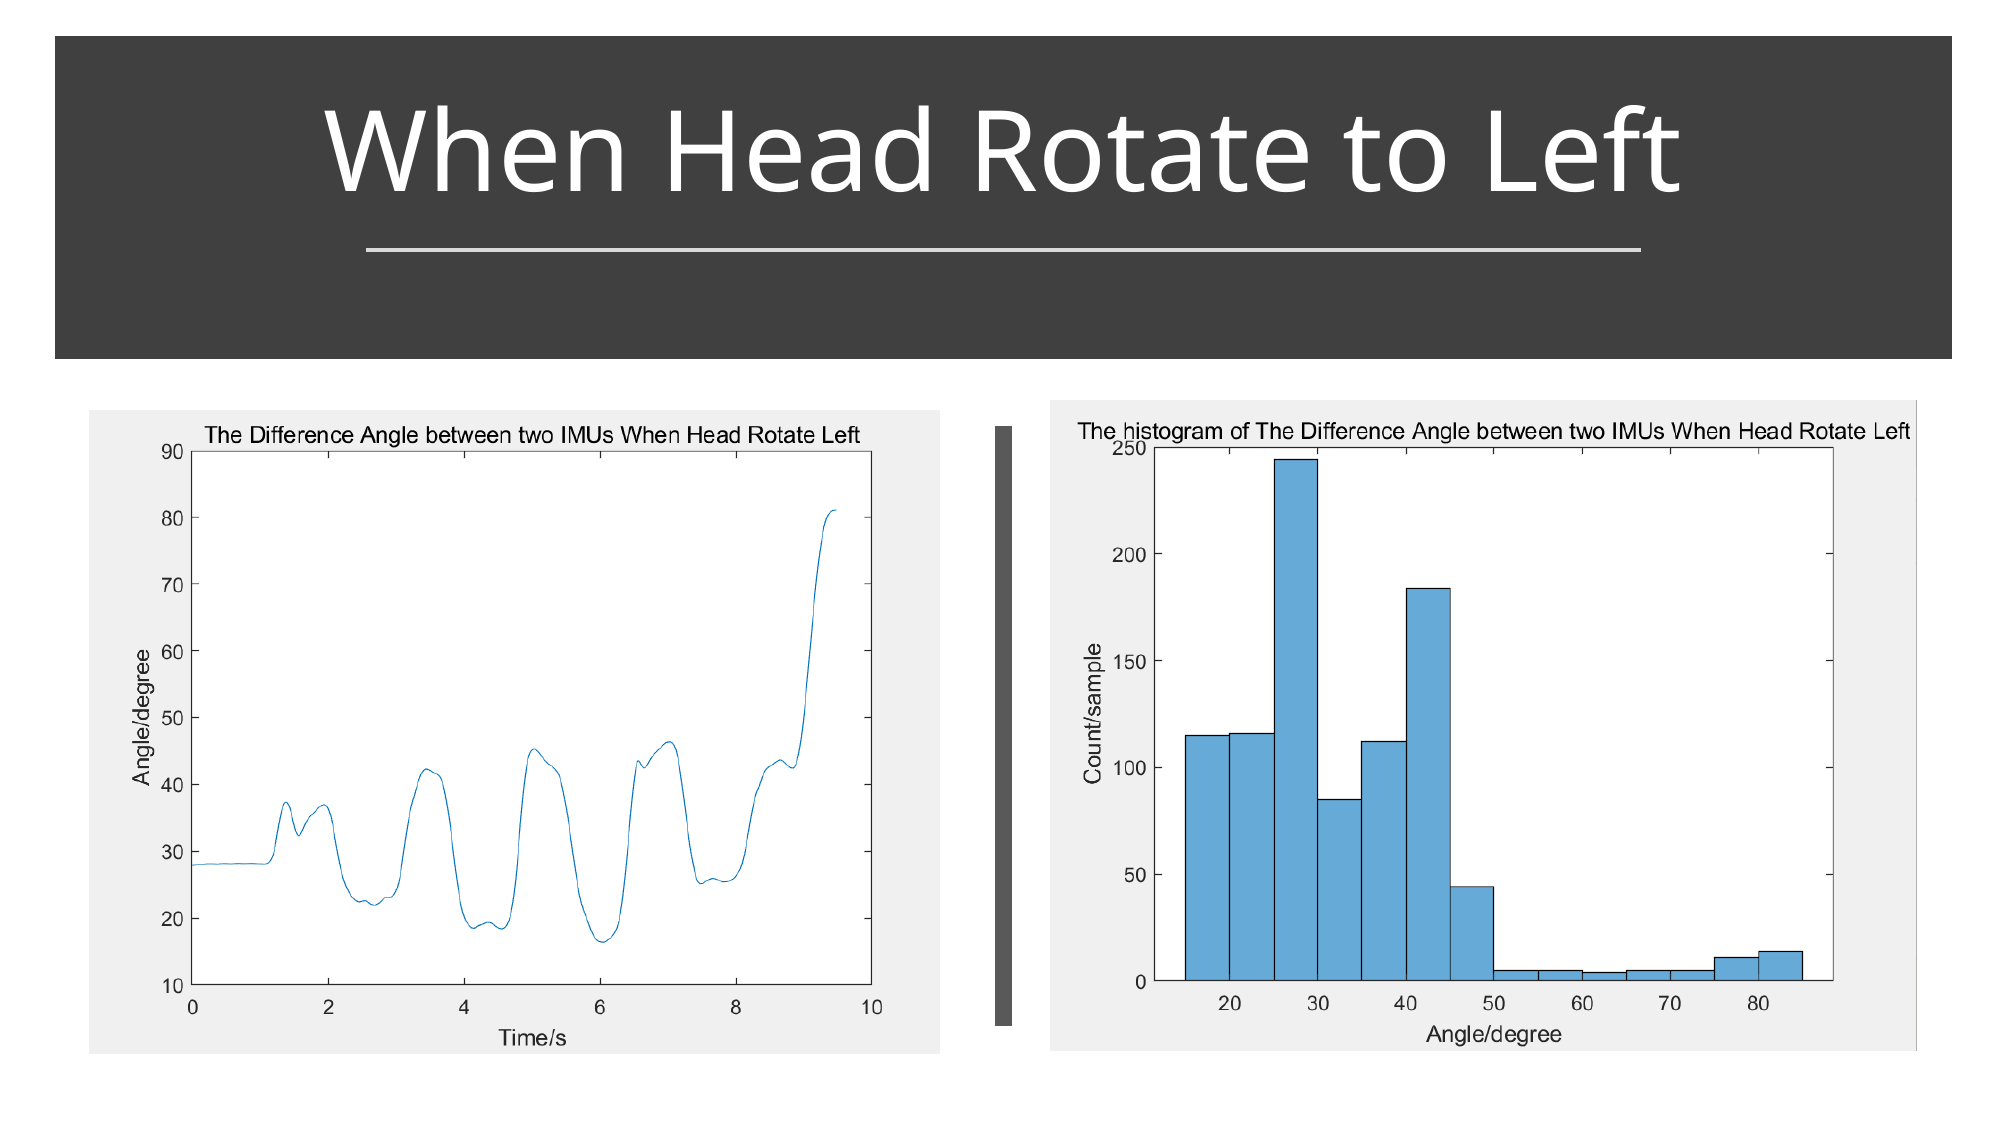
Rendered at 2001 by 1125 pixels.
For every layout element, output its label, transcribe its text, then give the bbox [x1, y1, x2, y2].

text_box [64, 45, 1942, 350]
picture [89, 410, 940, 1054]
picture [1050, 400, 1917, 1051]
title When Head Rotate to Left [89, 71, 1917, 224]
